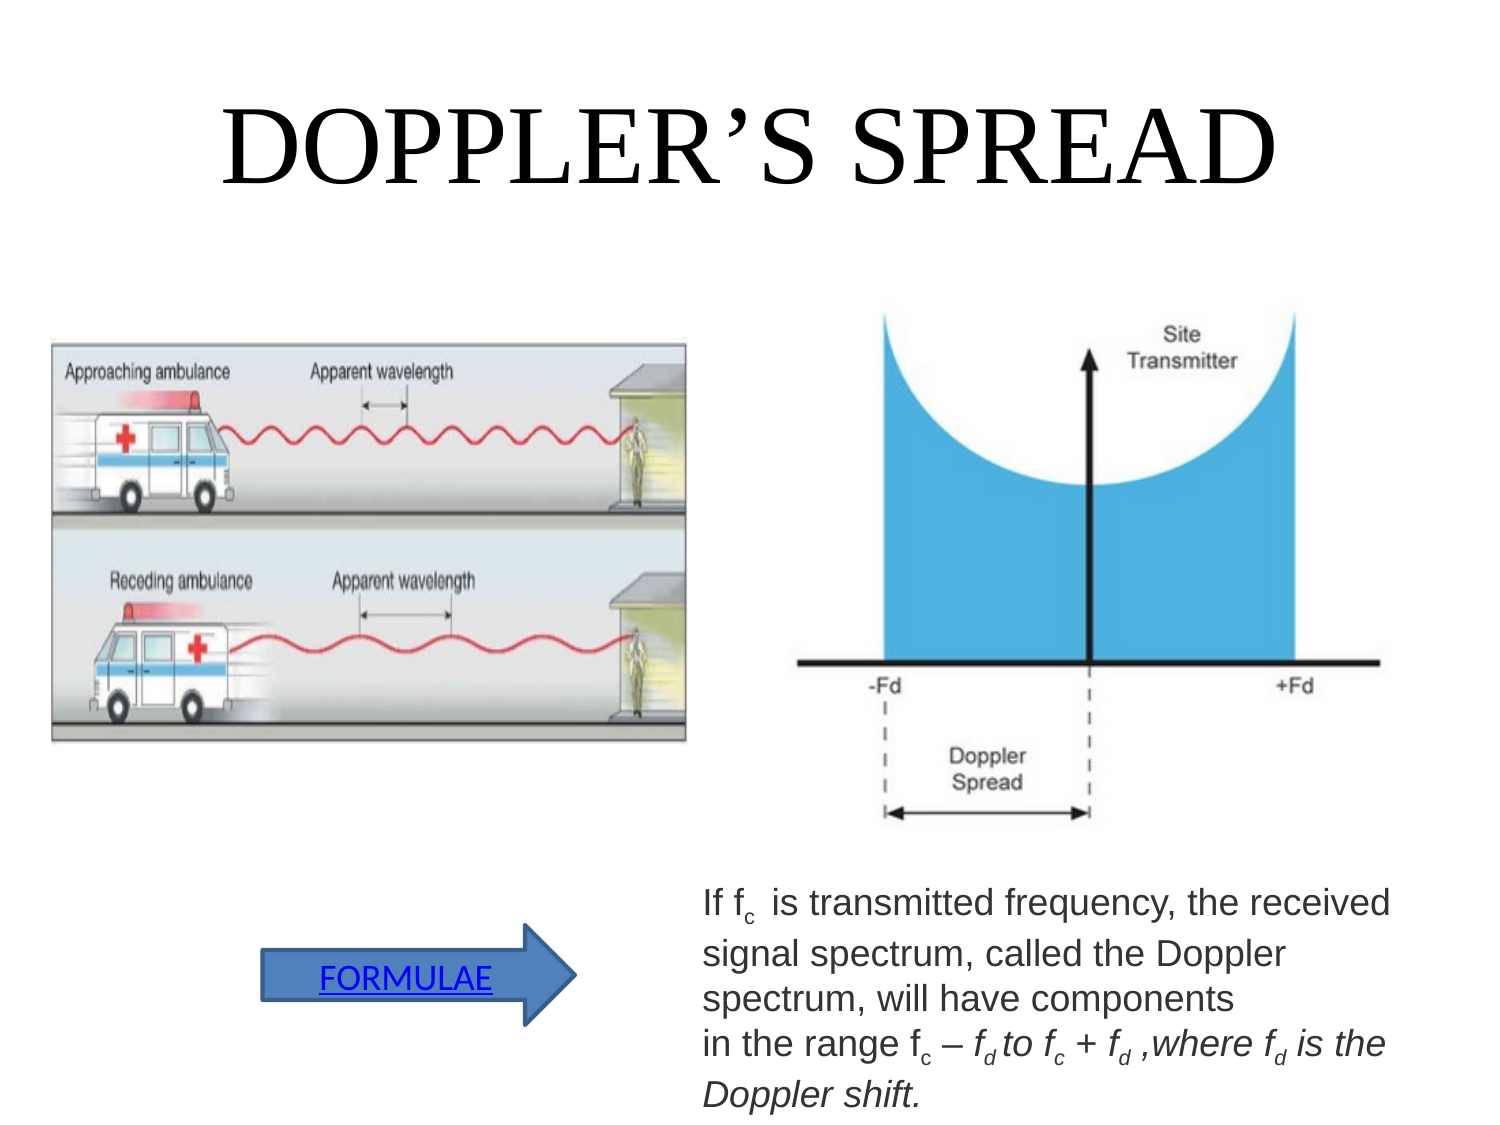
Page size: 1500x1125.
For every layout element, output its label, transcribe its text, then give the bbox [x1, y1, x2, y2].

text_box FORMULAE [260, 923, 578, 1027]
title Doppler’s spread [75, 45, 1425, 233]
picture [49, 337, 688, 749]
text_box If fc is transmitted frequency, the received signal spectrum, called the Doppler spectrum, will have components in the range fc – fd to fc + fd ,where fd is the Doppler shift. [687, 870, 1438, 1123]
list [762, 262, 1438, 868]
